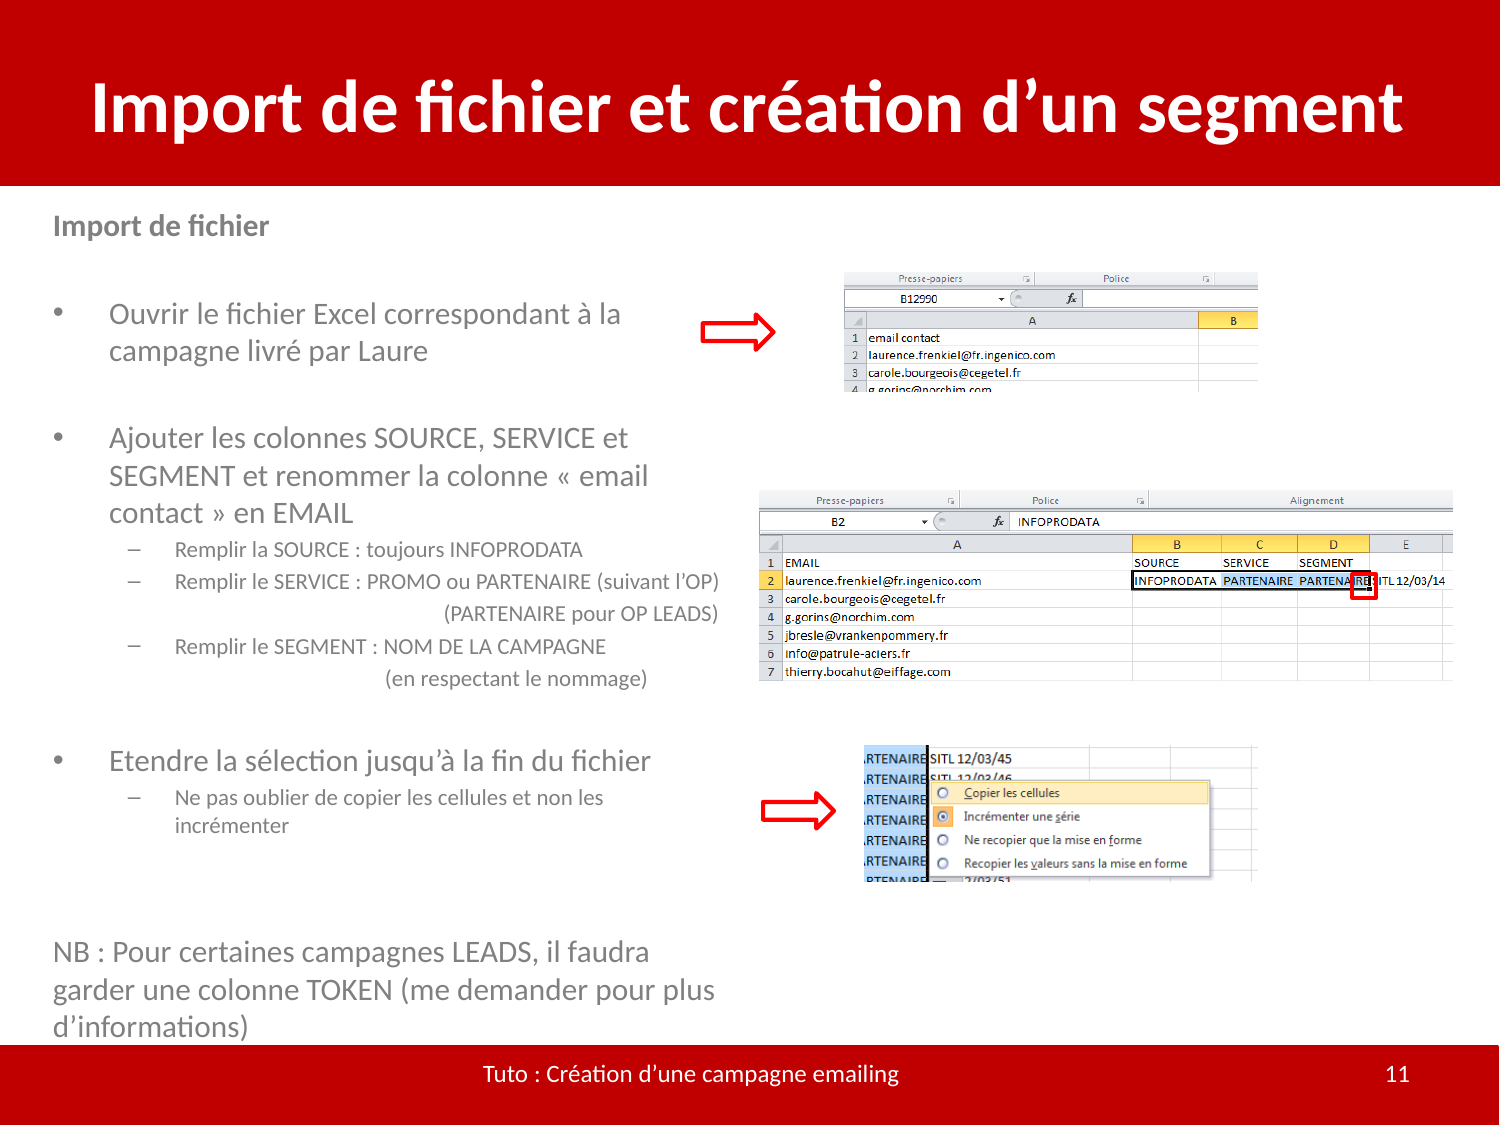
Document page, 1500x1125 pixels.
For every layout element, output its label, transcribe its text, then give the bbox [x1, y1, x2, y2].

picture [864, 745, 1259, 882]
picture [844, 272, 1259, 392]
title Import de fichier et création d’un segment [75, 8, 1425, 197]
footer Tuto : Création d’une campagne emailing [395, 1042, 988, 1103]
picture [759, 490, 1453, 681]
list Import de fichier Ouvrir le fichier Excel correspondant à la campagne livré par Laure Ajouter les colonnes SOURCE, SERVICE et SEGMENT et renommer la colonne « email contact » en EMAIL Remplir la SOURCE : toujours INFOPRODATA Remplir le SERVICE : PROMO ou PARTENAIRE (suivant l’OP) (PARTENAIRE pour OP LEADS) Remplir le SEGMENT : NOM DE LA CAMPAGNE (en respectant le nommage) Etendre la sélection jusqu’à la fin du fichier Ne pas oublier de copier les cellules et non les incrémenter NB : Pour certaines campagnes LEADS, il faudra garder une colonne TOKEN (me demander pour plus d’informations) [37, 198, 739, 1106]
slide_number 11 [1074, 1042, 1425, 1103]
text_box [700, 312, 776, 352]
text_box [761, 791, 837, 831]
